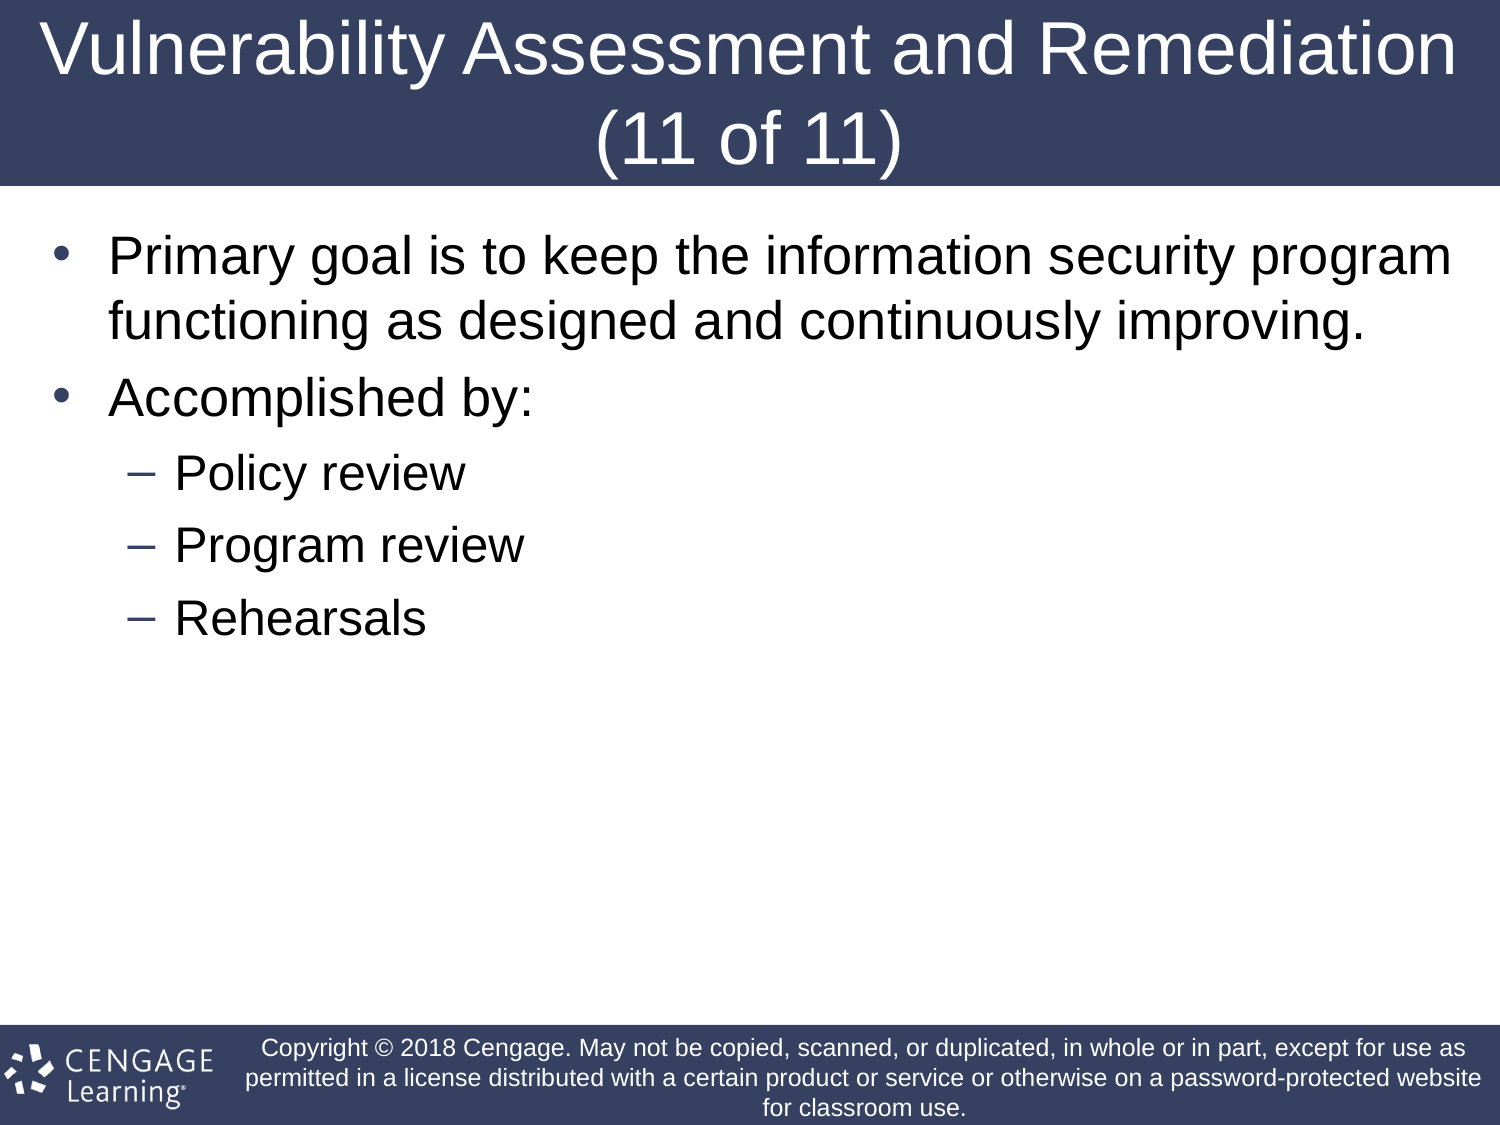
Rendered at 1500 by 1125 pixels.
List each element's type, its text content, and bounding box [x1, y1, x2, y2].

picture [0, 1040, 216, 1113]
title Vulnerability Assessment and Remediation (11 of 11) [7, 4, 1493, 176]
list Primary goal is to keep the information security program functioning as designed and continuously improving. Accomplished by: Policy review Program review Rehearsals [37, 212, 1475, 1005]
